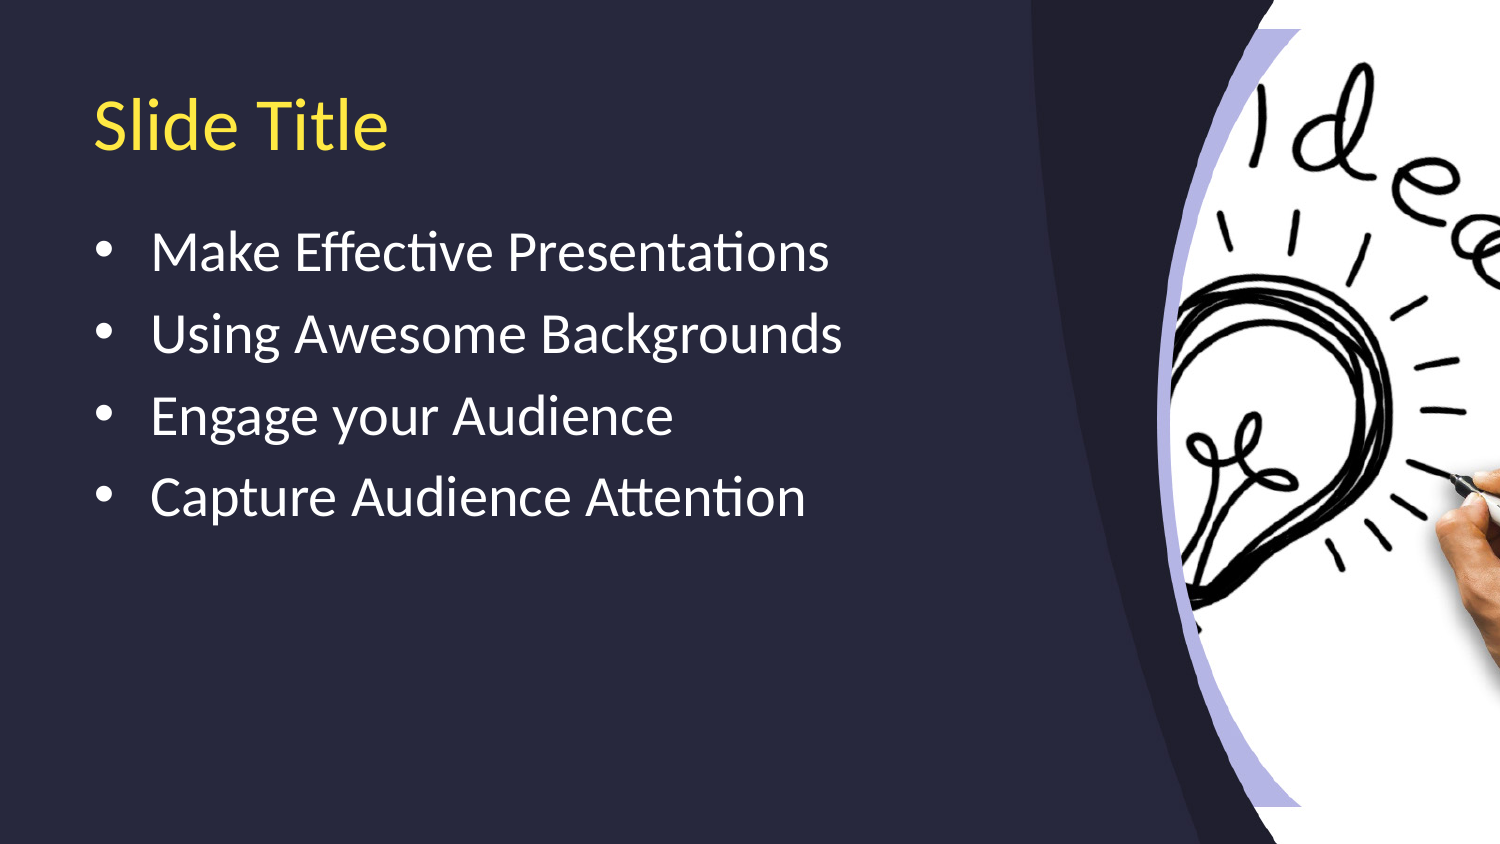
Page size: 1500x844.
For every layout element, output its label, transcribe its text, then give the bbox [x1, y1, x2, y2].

list Make Effective Presentations Using Awesome Backgrounds Engage your Audience Capture Audience Attention [78, 206, 1180, 782]
title Slide Title [78, 58, 1180, 184]
picture [0, 0, 1500, 844]
